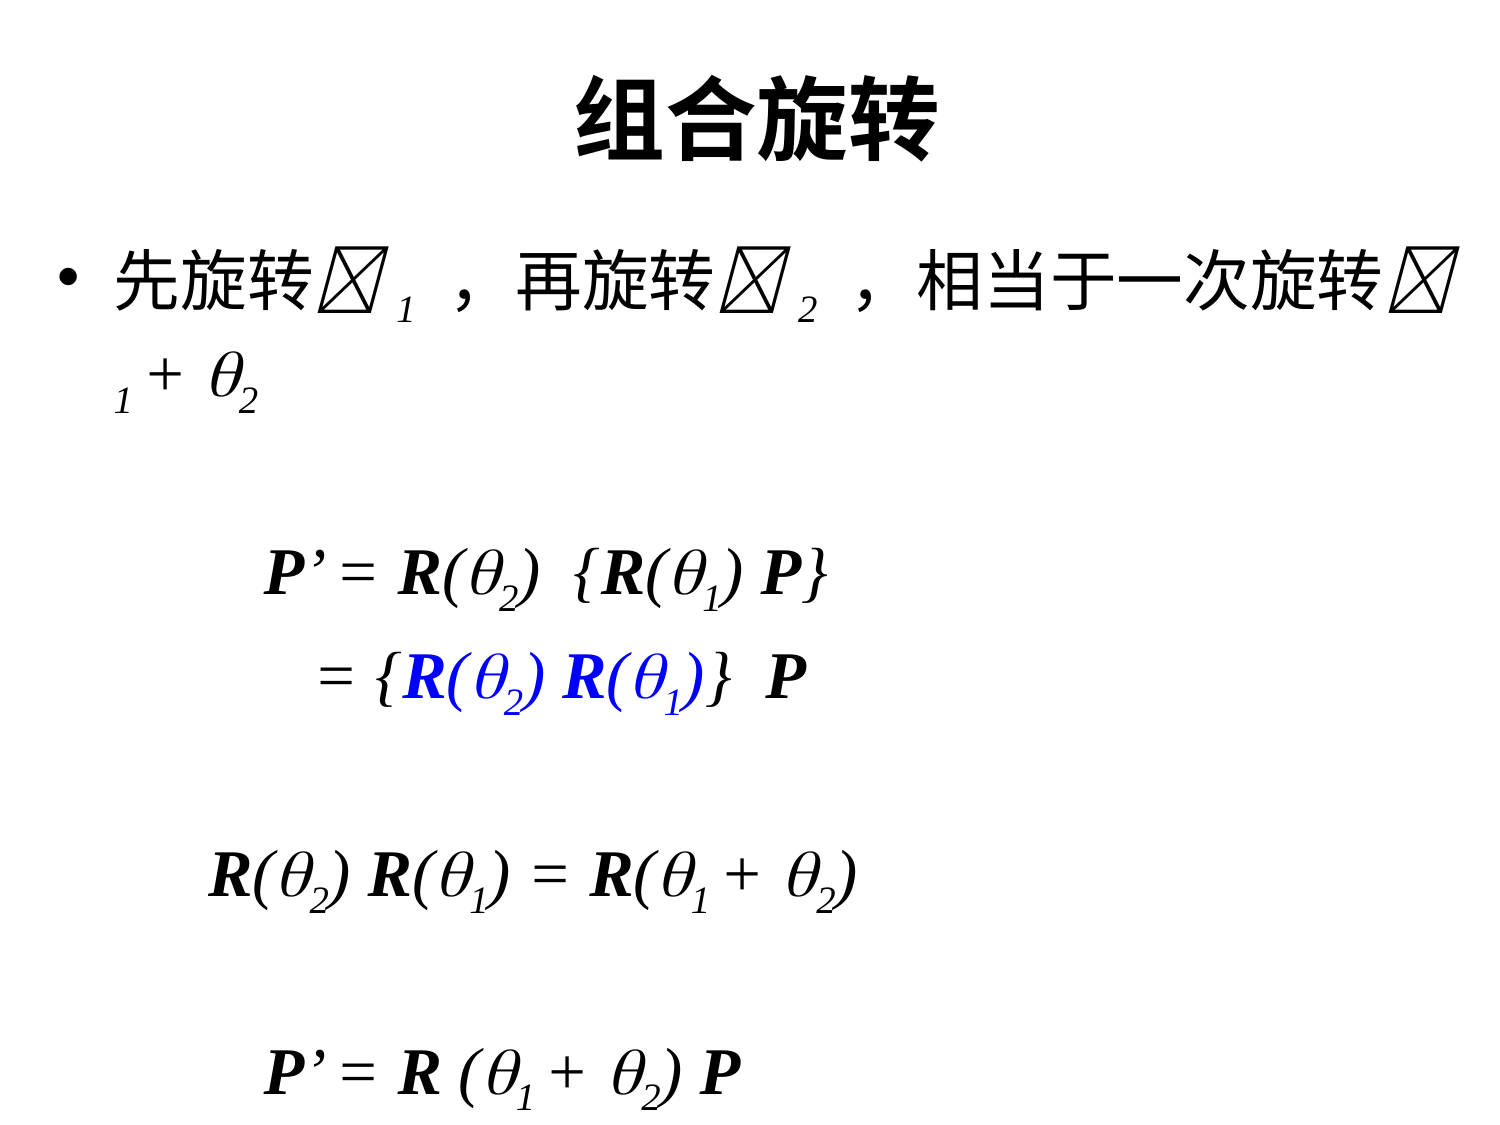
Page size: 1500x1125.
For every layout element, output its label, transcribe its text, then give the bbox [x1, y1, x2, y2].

title 组合旋转 [82, 54, 1432, 209]
list 先旋转1 ，再旋转2 ，相当于一次旋转1 + 2 P’ = R(2) {R(1) P} = {R(2) R(1)} P R(2) R(1) = R(1 + 2) P’ = R (1 + 2) P [42, 231, 1472, 942]
